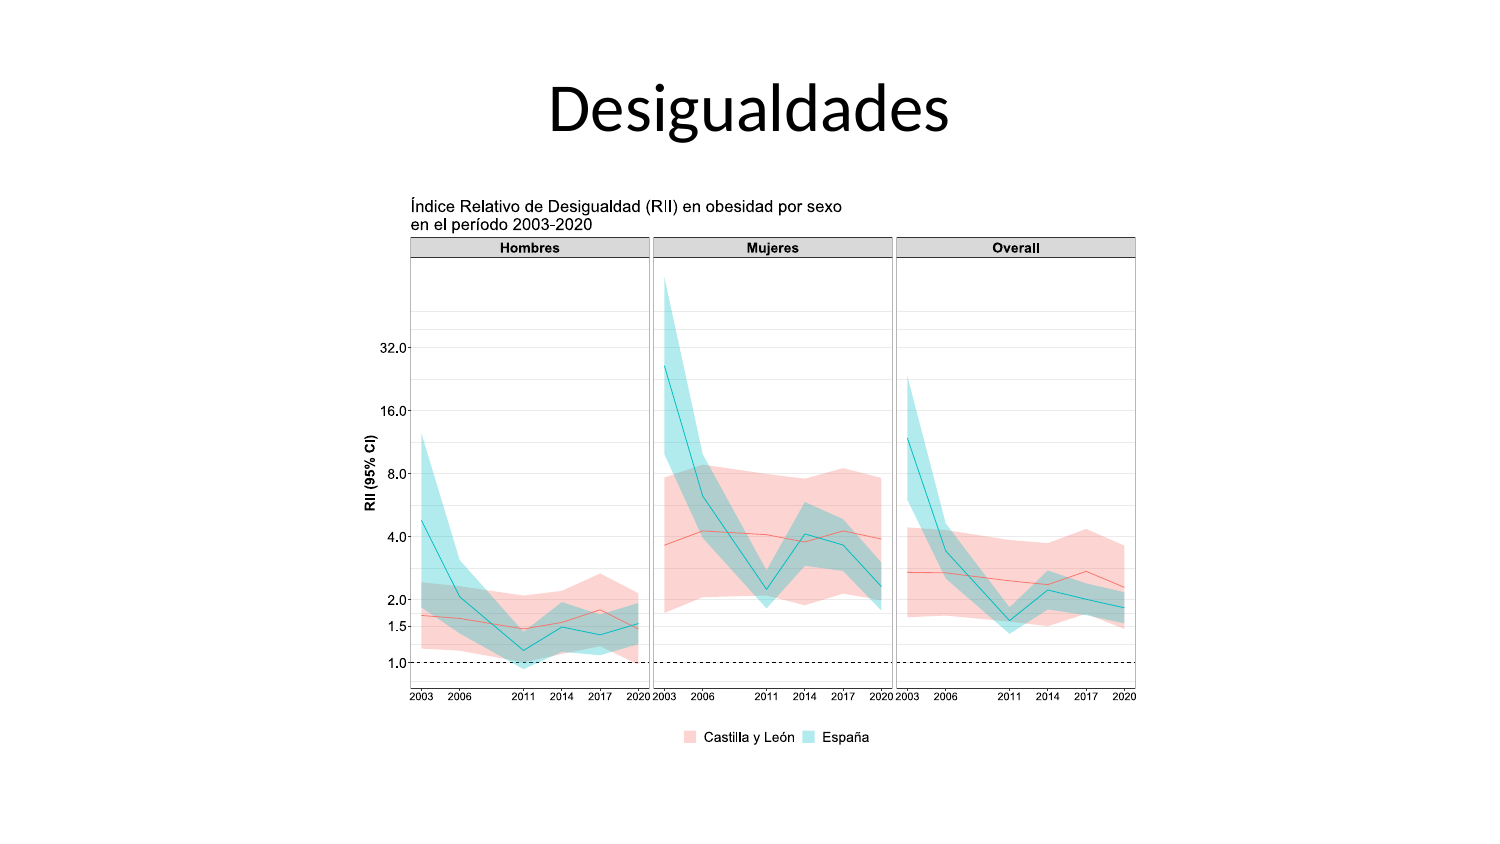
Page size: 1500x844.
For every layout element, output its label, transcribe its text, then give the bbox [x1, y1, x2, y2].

picture [360, 195, 1140, 753]
title Desigualdades [75, 33, 1425, 175]
